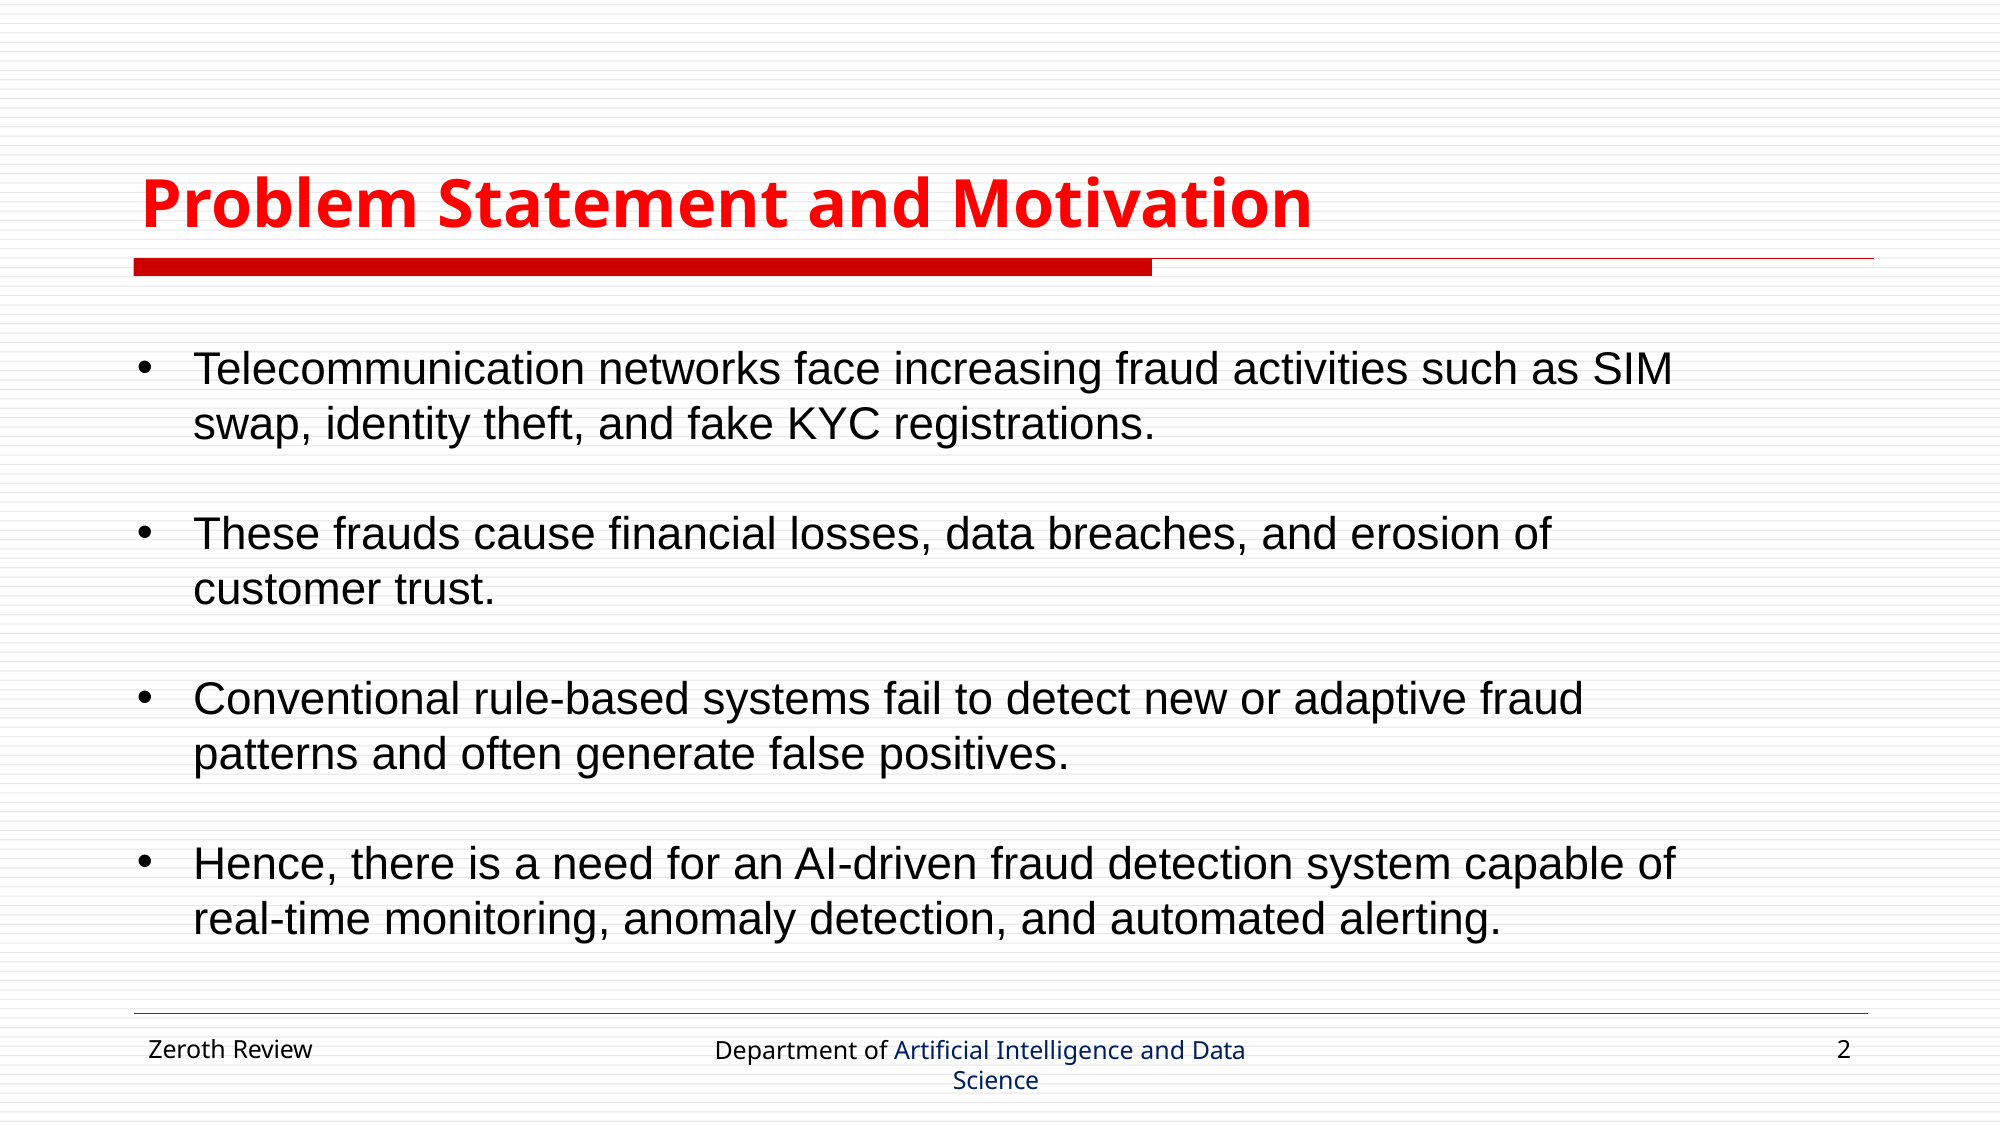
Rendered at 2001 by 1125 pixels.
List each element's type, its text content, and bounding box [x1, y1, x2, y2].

footer Department of Artificial Intelligence and Data Science [712, 1031, 1301, 1125]
title Problem Statement and Motivation [138, 77, 1453, 337]
text_box Telecommunication networks face increasing fraud activities such as SIM swap, identity theft, and fake KYC registrations. These frauds cause financial losses, data breaches, and erosion of customer trust. Conventional rule-based systems fail to detect new or adaptive fraud patterns and often generate false positives. Hence, there is a need for an AI-driven fraud detection system capable of real-time monitoring, anomaly detection, and automated alerting. [136, 337, 1750, 944]
slide_number Zeroth Review [146, 1031, 331, 1125]
picture [0, 0, 2000, 1125]
slide_number 2 [1814, 1031, 1862, 1125]
